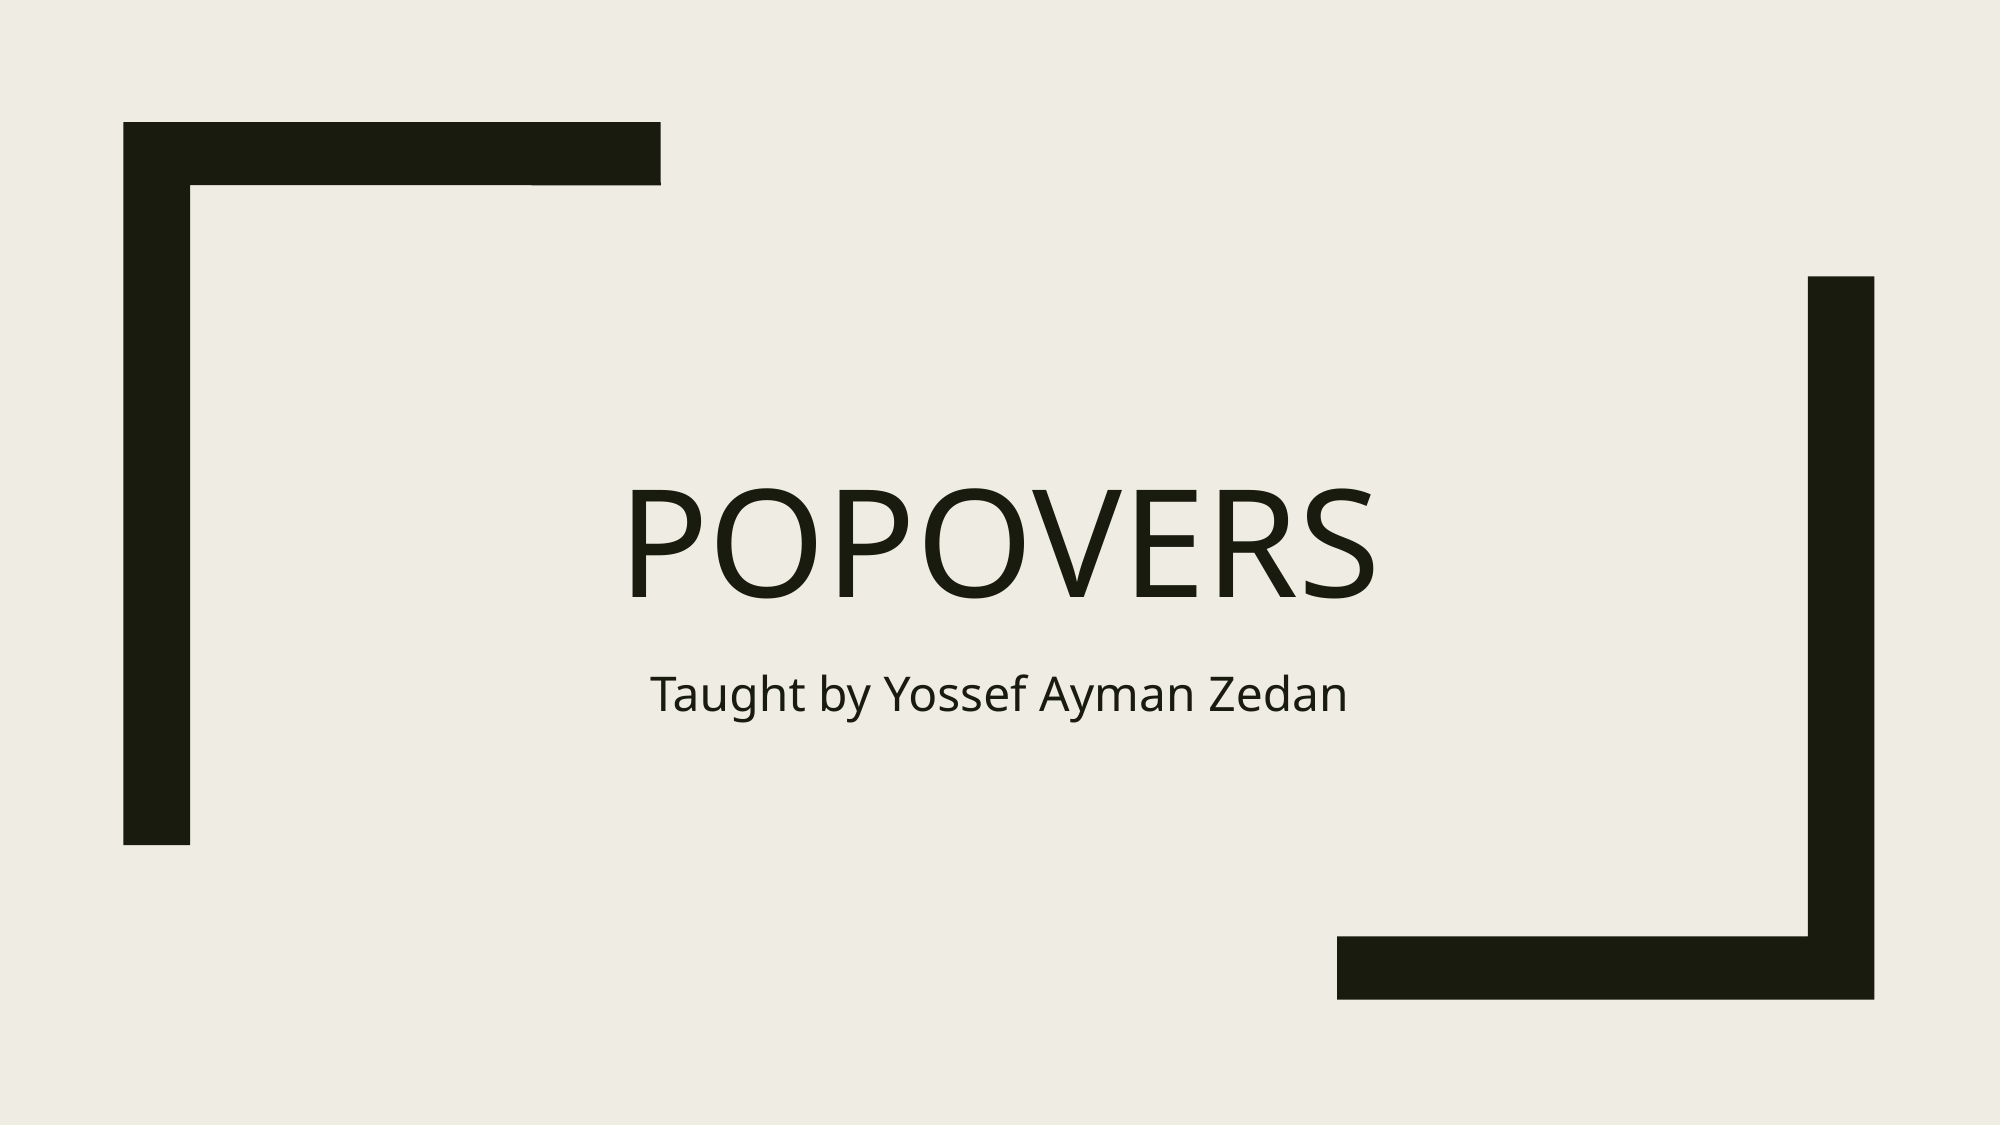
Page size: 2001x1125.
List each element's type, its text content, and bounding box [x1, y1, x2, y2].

title popovers [314, 293, 1686, 638]
subtitle Taught by Yossef Ayman Zedan [439, 649, 1561, 828]
